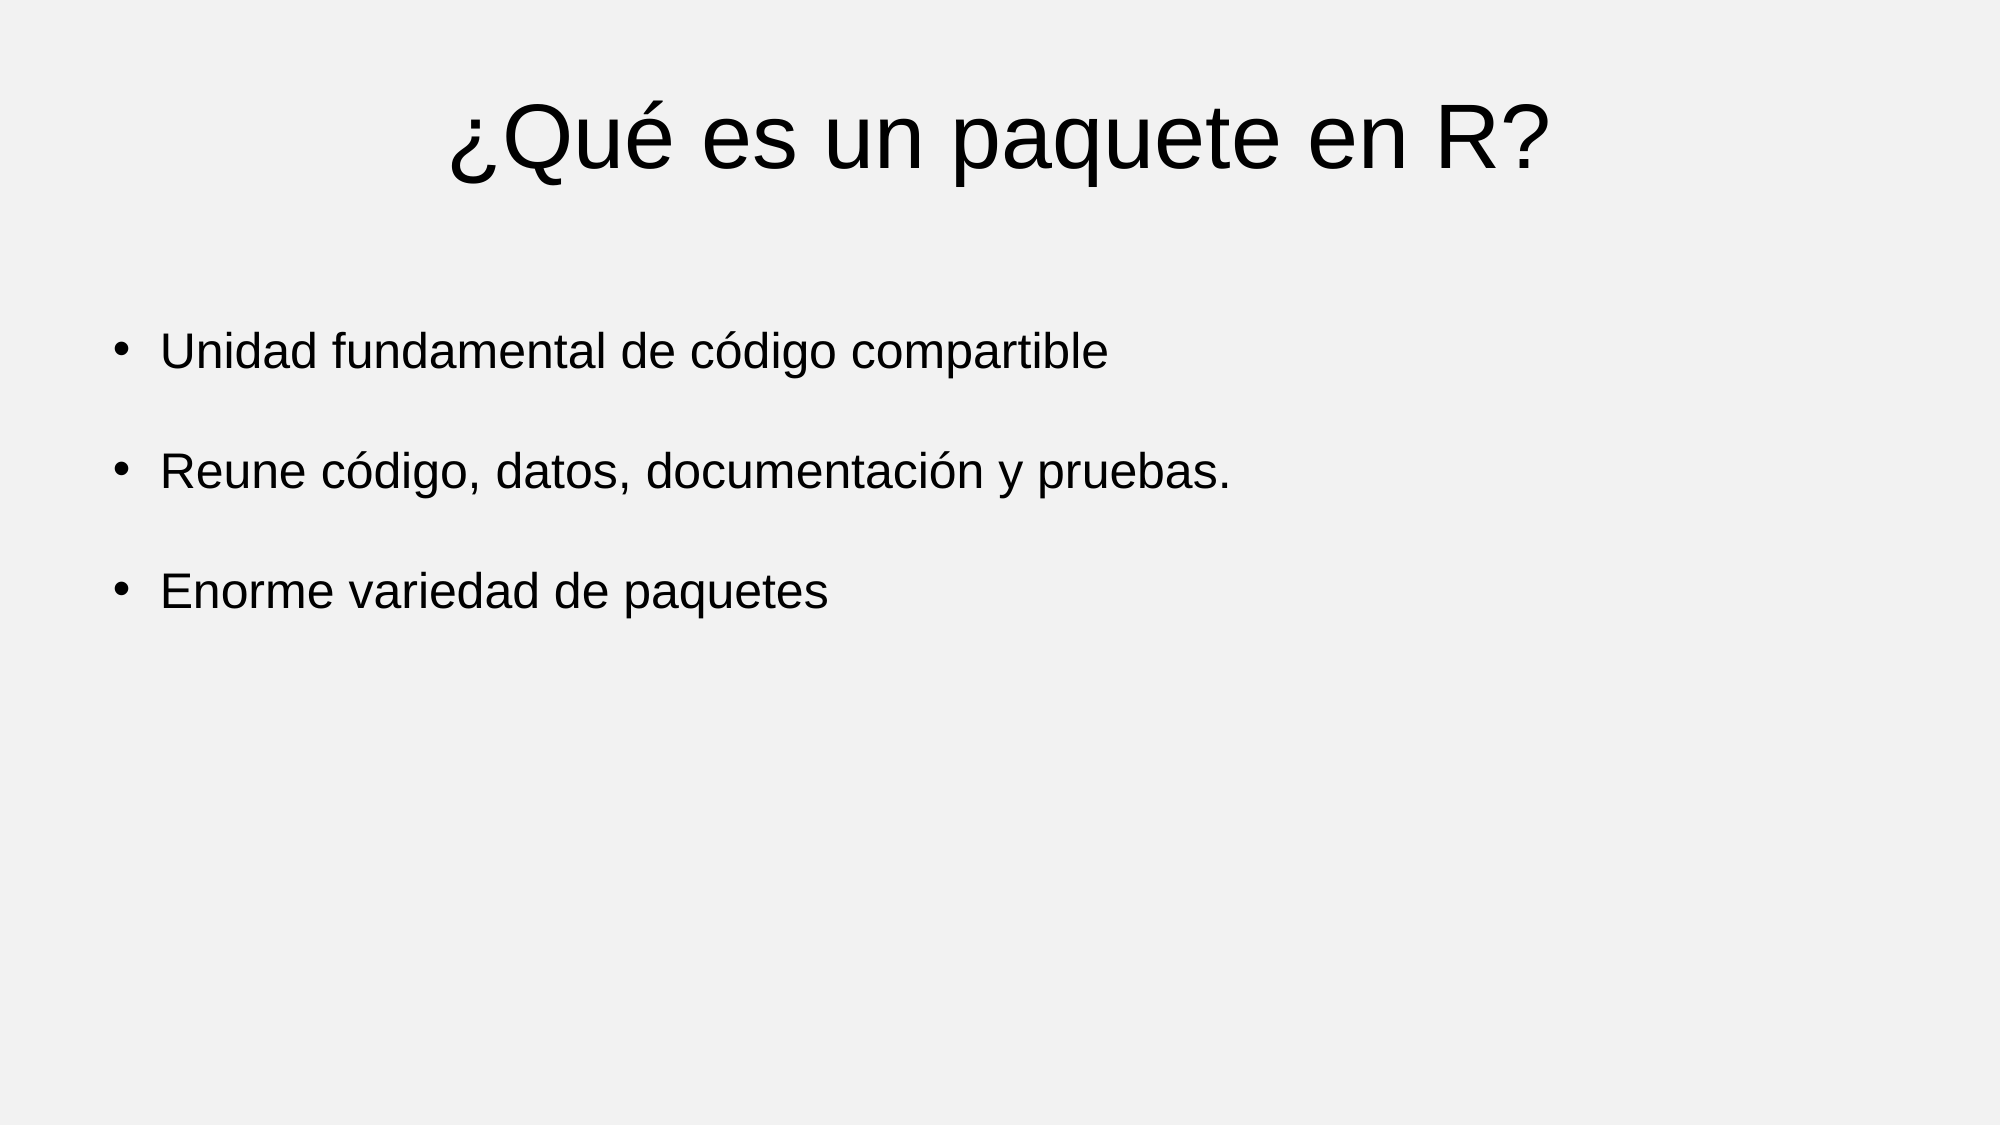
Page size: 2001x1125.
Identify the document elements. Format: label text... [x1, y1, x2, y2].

title ¿Qué es un paquete en R? [99, 44, 1900, 233]
text_box Unidad fundamental de código compartible Reune código, datos, documentación y pruebas. Enorme variedad de paquetes [97, 310, 1901, 841]
